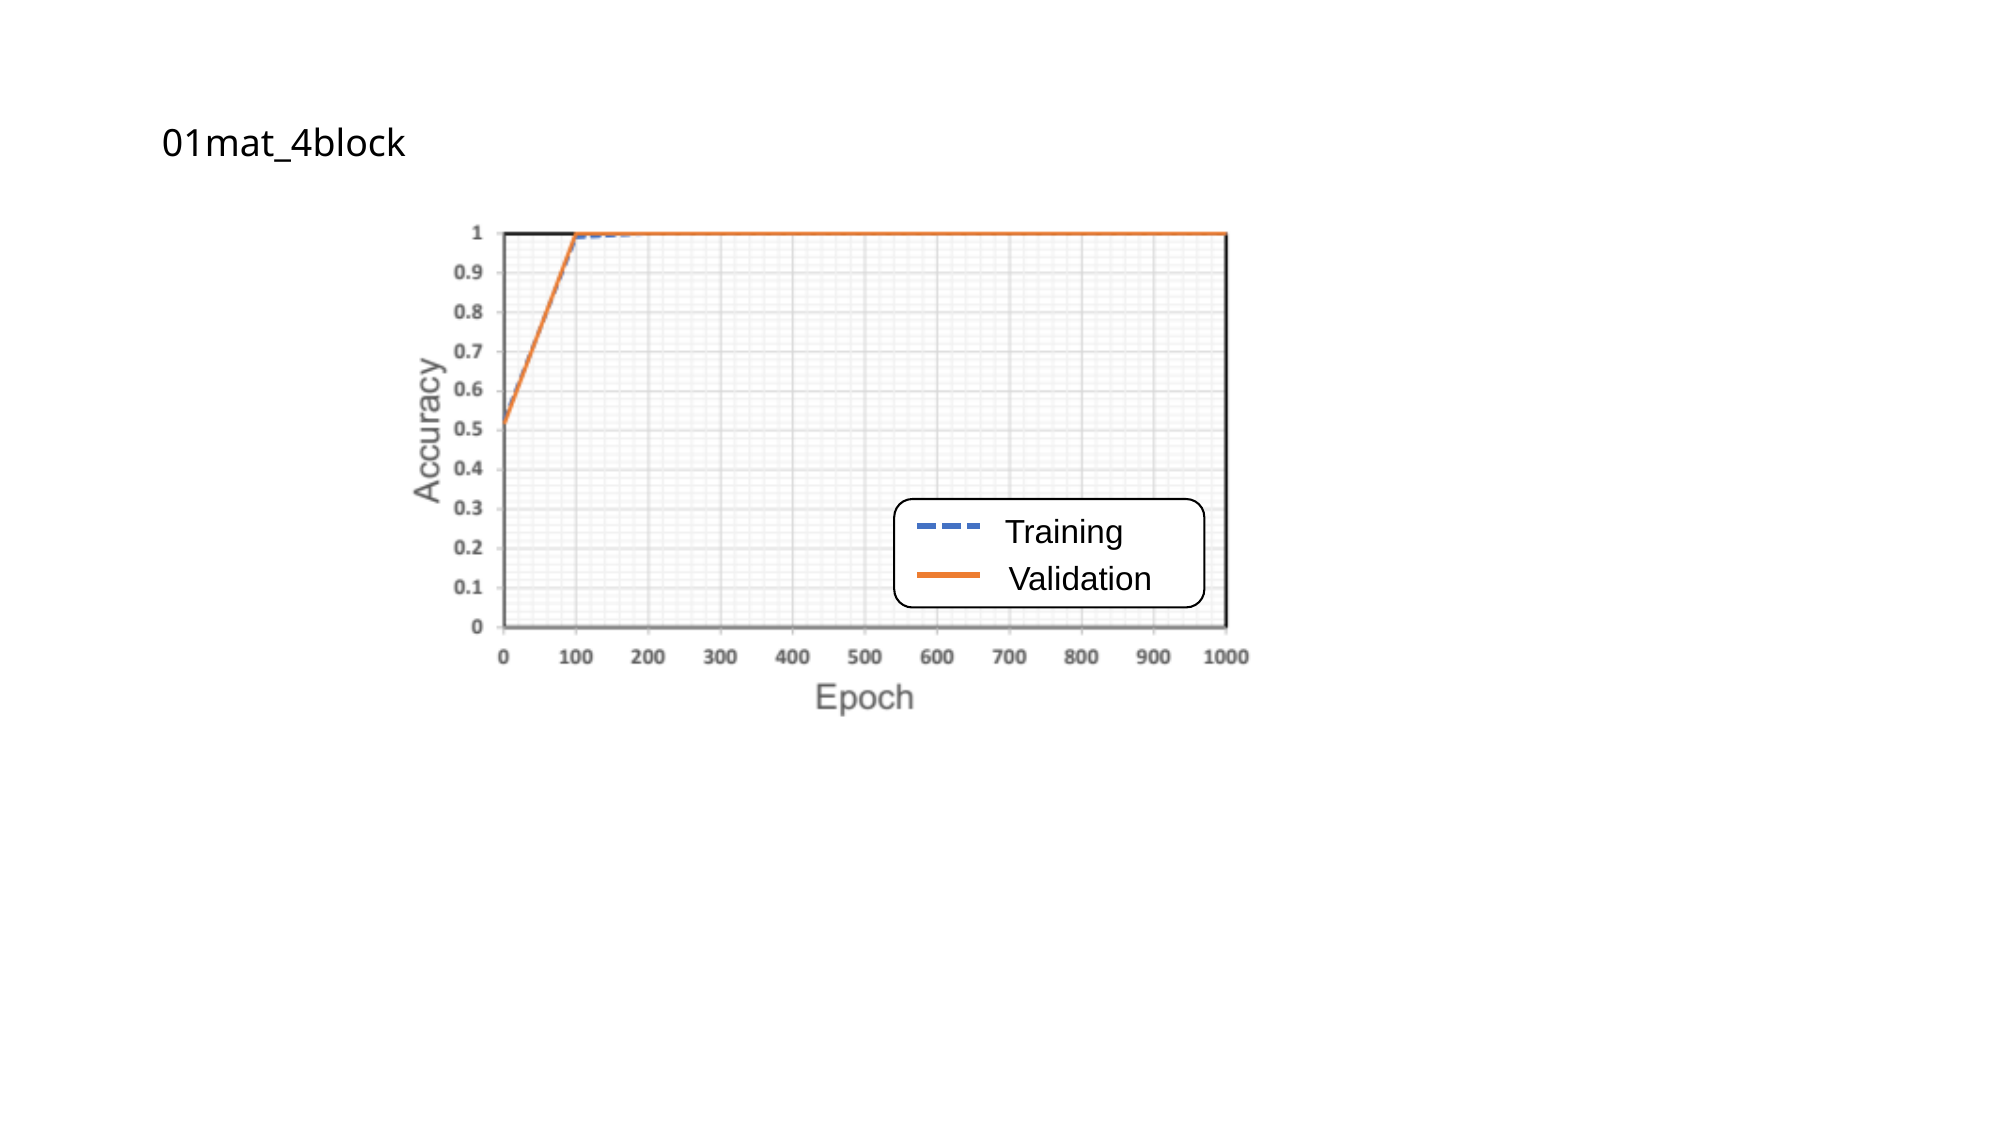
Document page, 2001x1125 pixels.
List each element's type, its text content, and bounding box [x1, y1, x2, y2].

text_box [369, 204, 1273, 759]
text_box 01mat_4block [147, 111, 421, 172]
